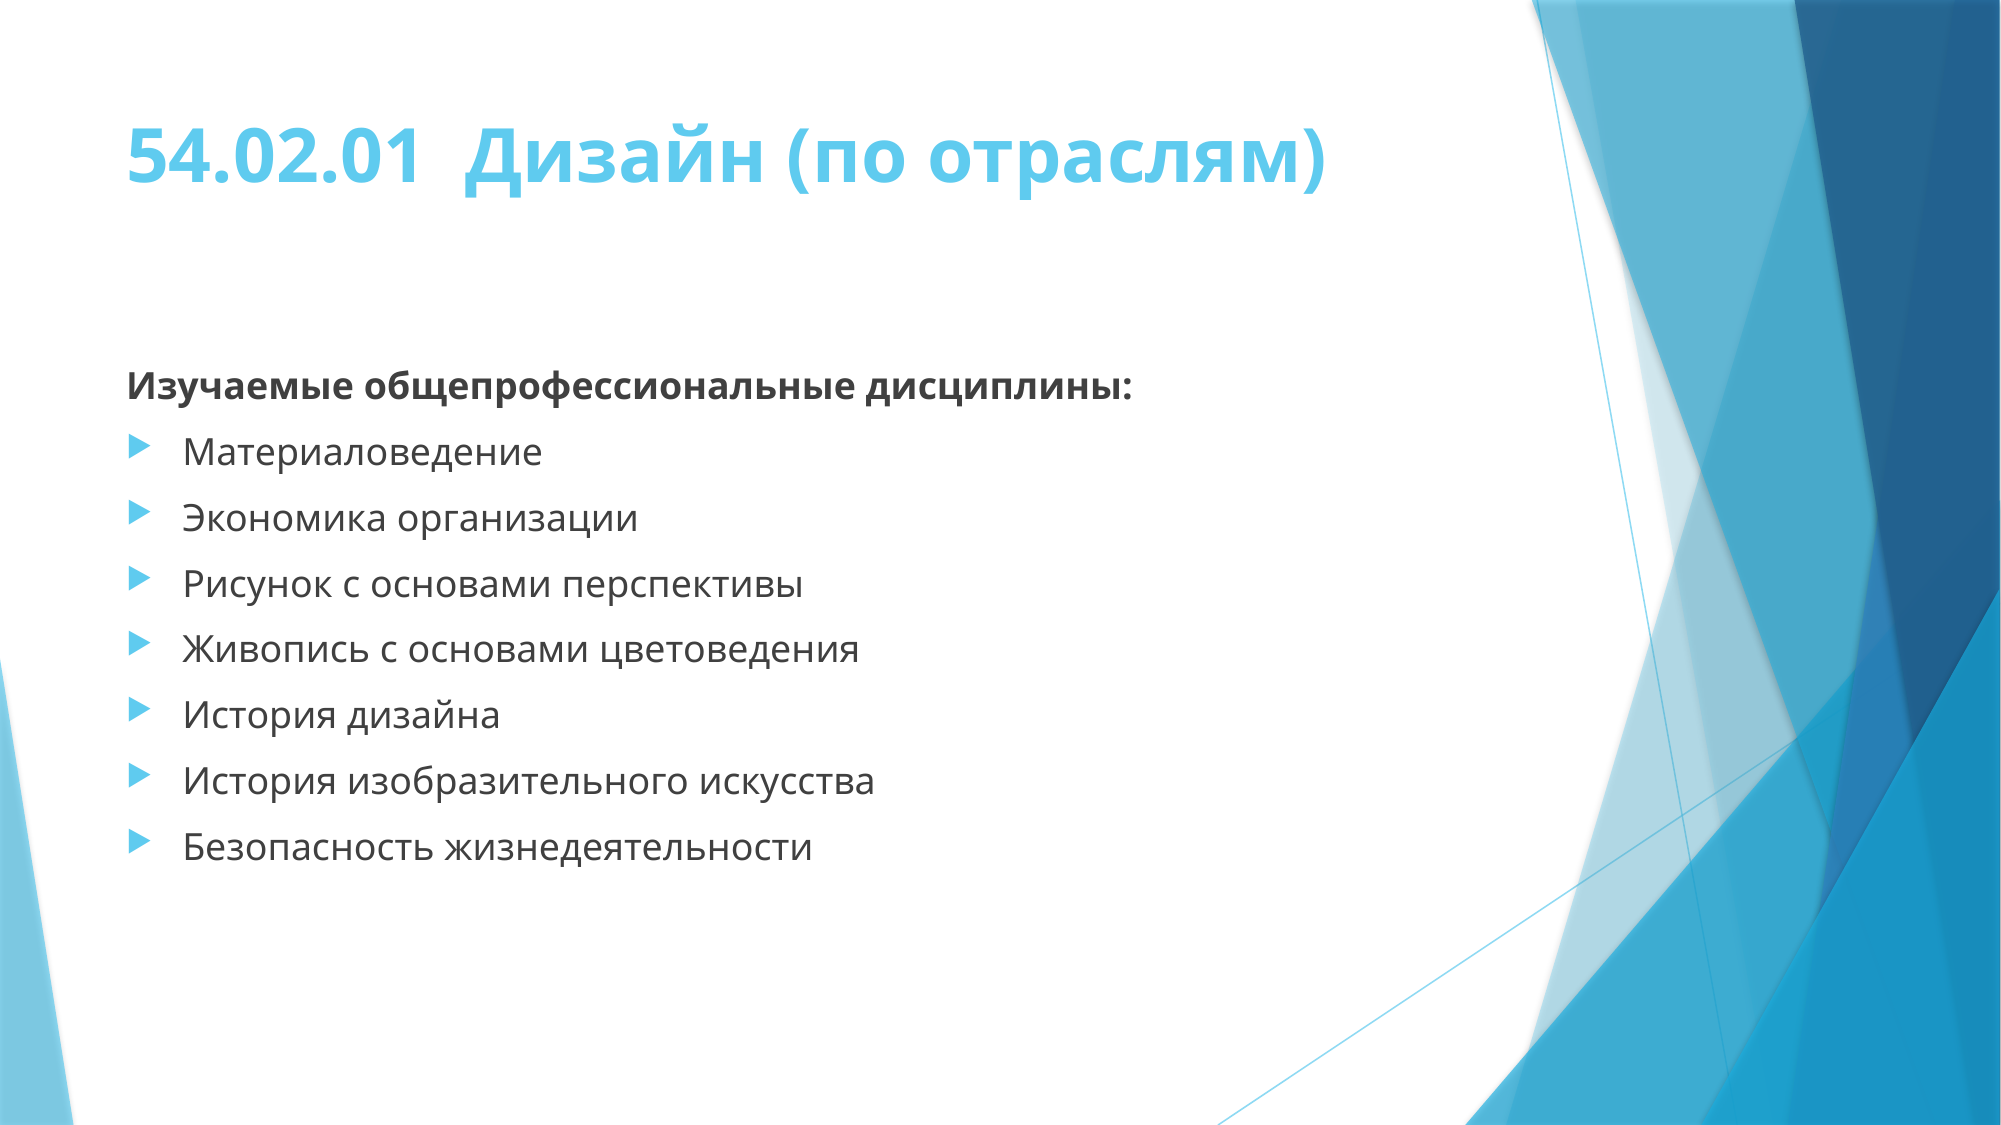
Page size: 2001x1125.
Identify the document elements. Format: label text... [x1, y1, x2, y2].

list Изучаемые общепрофессиональные дисциплины: Материаловедение Экономика организации Рисунок с основами перспективы Живопись с основами цветоведения История дизайна История изобразительного искусства Безопасность жизнедеятельности [111, 354, 1522, 992]
title 54.02.01 Дизайн (по отраслям) [111, 99, 1522, 317]
